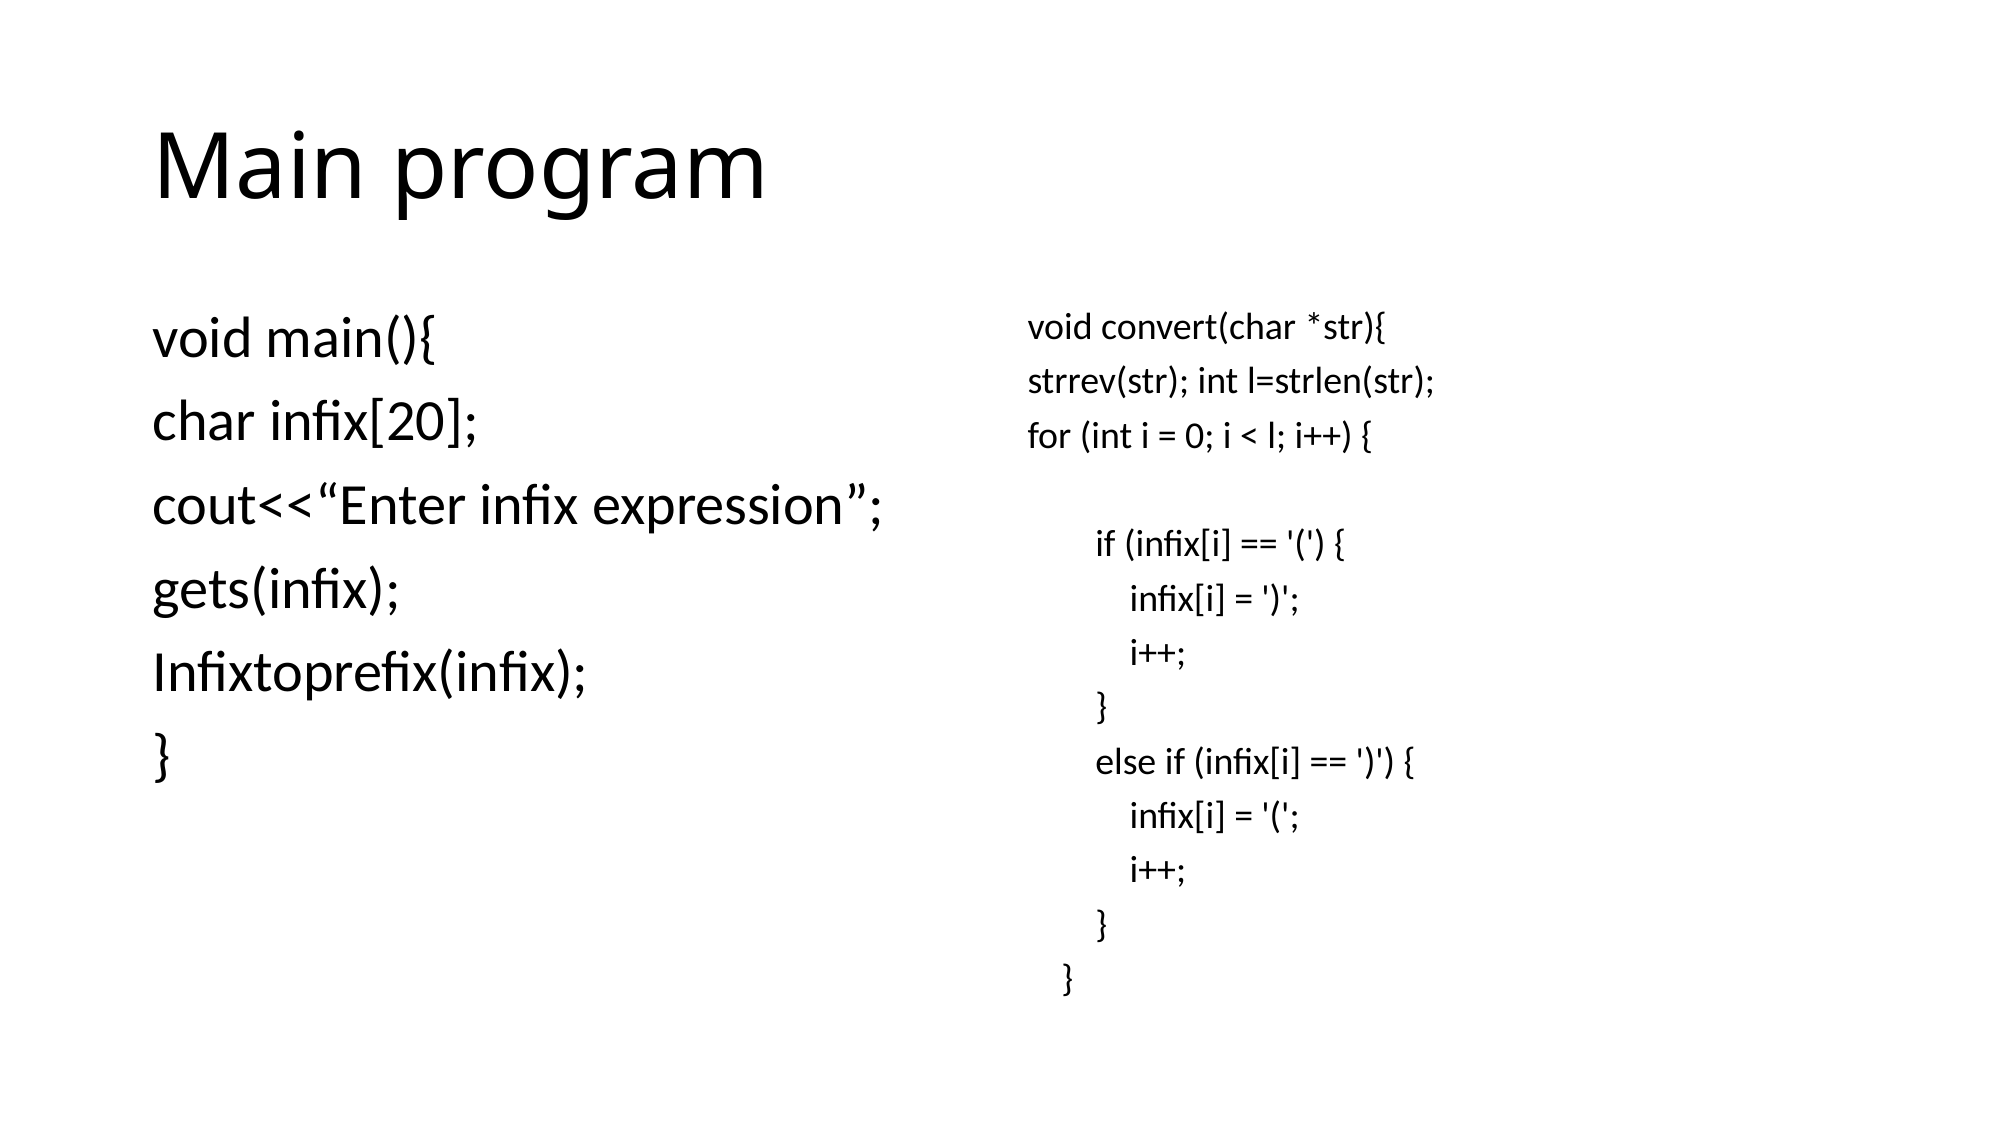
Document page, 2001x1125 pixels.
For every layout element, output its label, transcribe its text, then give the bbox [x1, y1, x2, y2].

list void convert(char *str){ strrev(str); int l=strlen(str); for (int i = 0; i < l; i++) { if (infix[i] == '(') { infix[i] = ')'; i++; } else if (infix[i] == ')') { infix[i] = '('; i++; } } [1012, 299, 1863, 1014]
list void main(){ char infix[20]; cout<<“Enter infix expression”; gets(infix); Infixtoprefix(infix); } [137, 299, 988, 1014]
title Main program [137, 59, 1863, 278]
